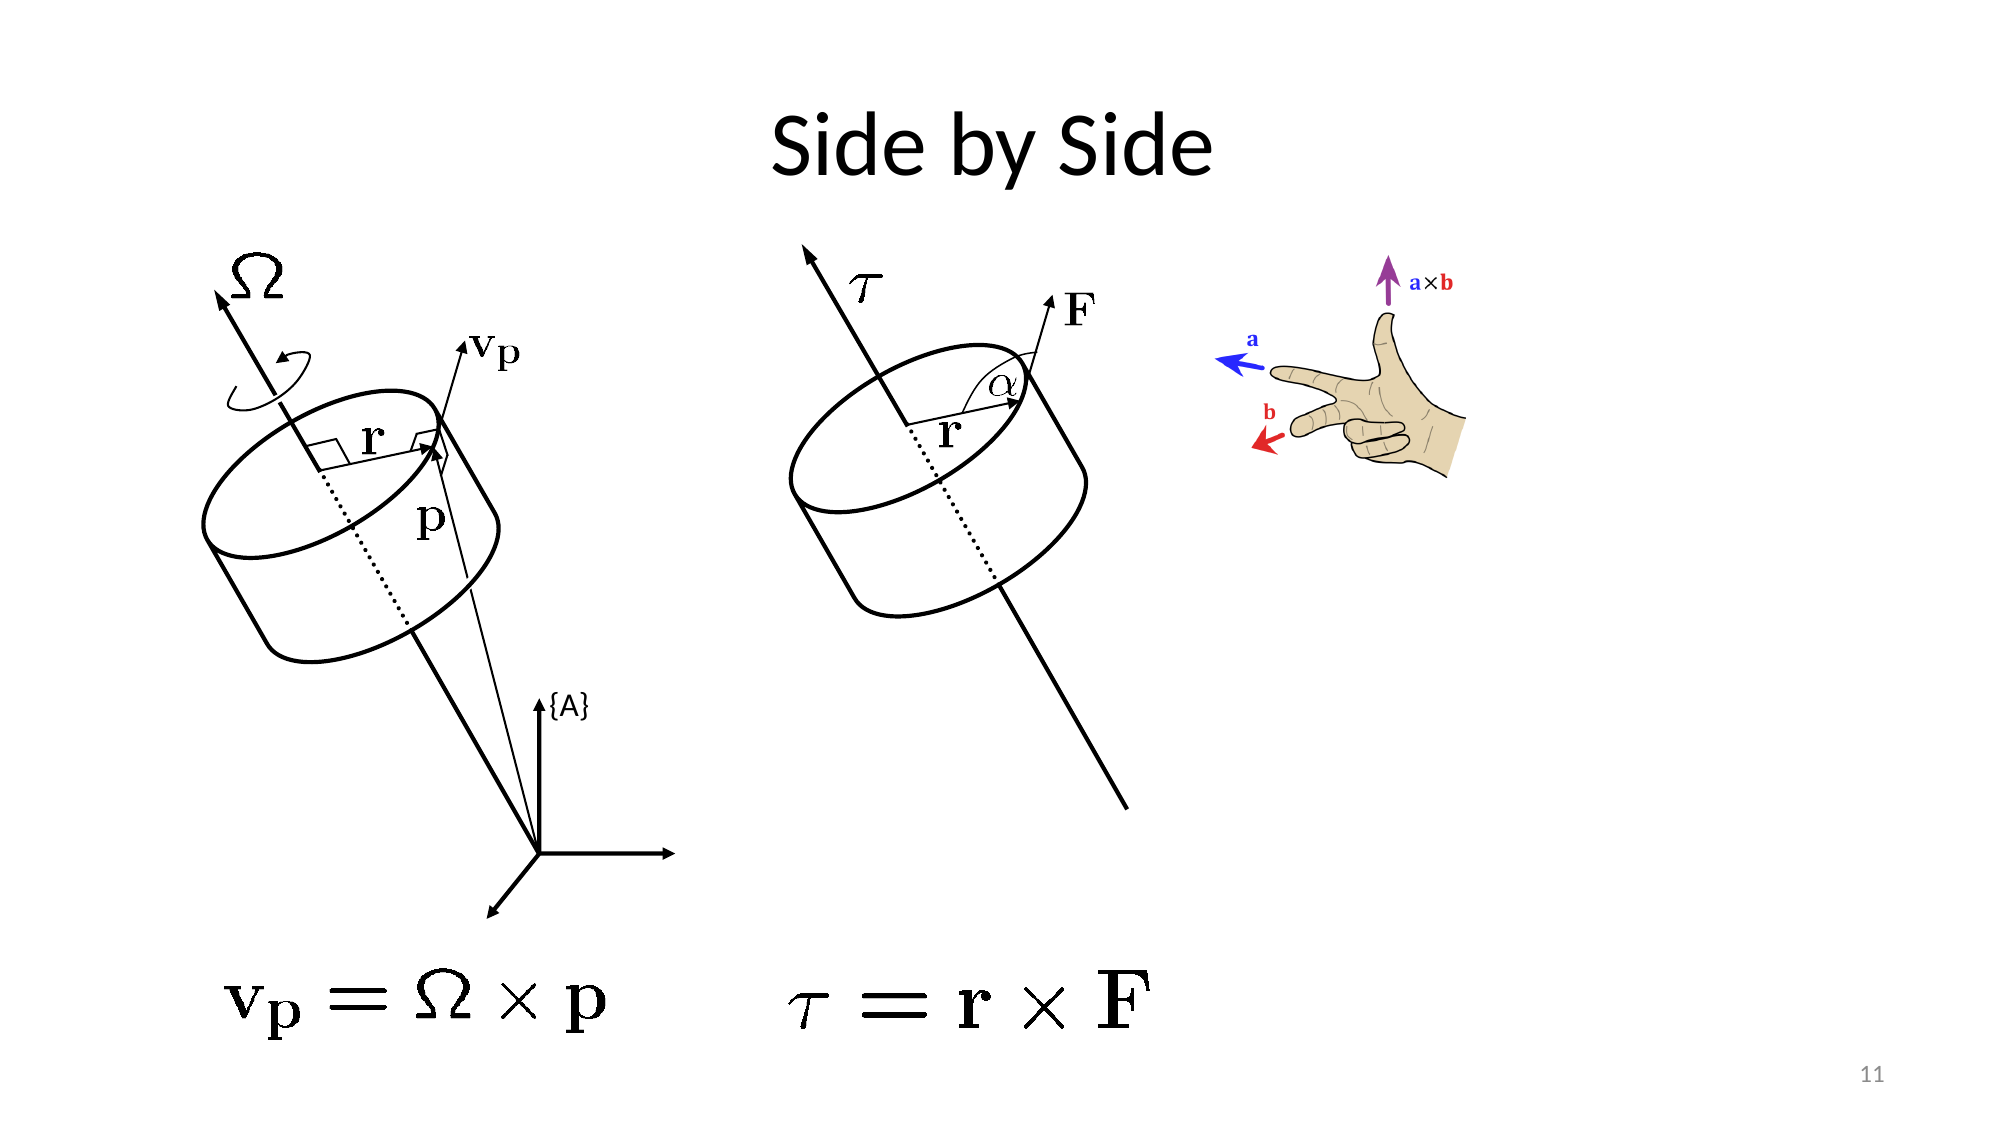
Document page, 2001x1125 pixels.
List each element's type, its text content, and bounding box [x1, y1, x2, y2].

text_box [790, 344, 1087, 617]
picture [224, 967, 607, 1041]
picture [787, 967, 1151, 1031]
text_box [214, 289, 262, 371]
picture [988, 375, 1017, 397]
picture [935, 421, 963, 449]
text_box [1008, 400, 1021, 410]
text_box [203, 390, 499, 663]
picture [466, 334, 520, 372]
picture [416, 507, 446, 542]
text_box [1035, 294, 1055, 352]
text_box [962, 352, 1038, 413]
text_box [486, 853, 540, 919]
text_box [227, 350, 311, 411]
picture [845, 273, 886, 307]
title Side by Side [317, 45, 1668, 233]
text_box [439, 344, 461, 429]
text_box {A} [534, 676, 605, 731]
picture [230, 250, 283, 300]
text_box [801, 244, 879, 376]
picture [1063, 290, 1096, 326]
slide_number 11 [1433, 1042, 1900, 1103]
picture [1208, 252, 1468, 479]
picture [358, 427, 387, 455]
text_box [411, 443, 433, 456]
text_box [539, 847, 676, 860]
